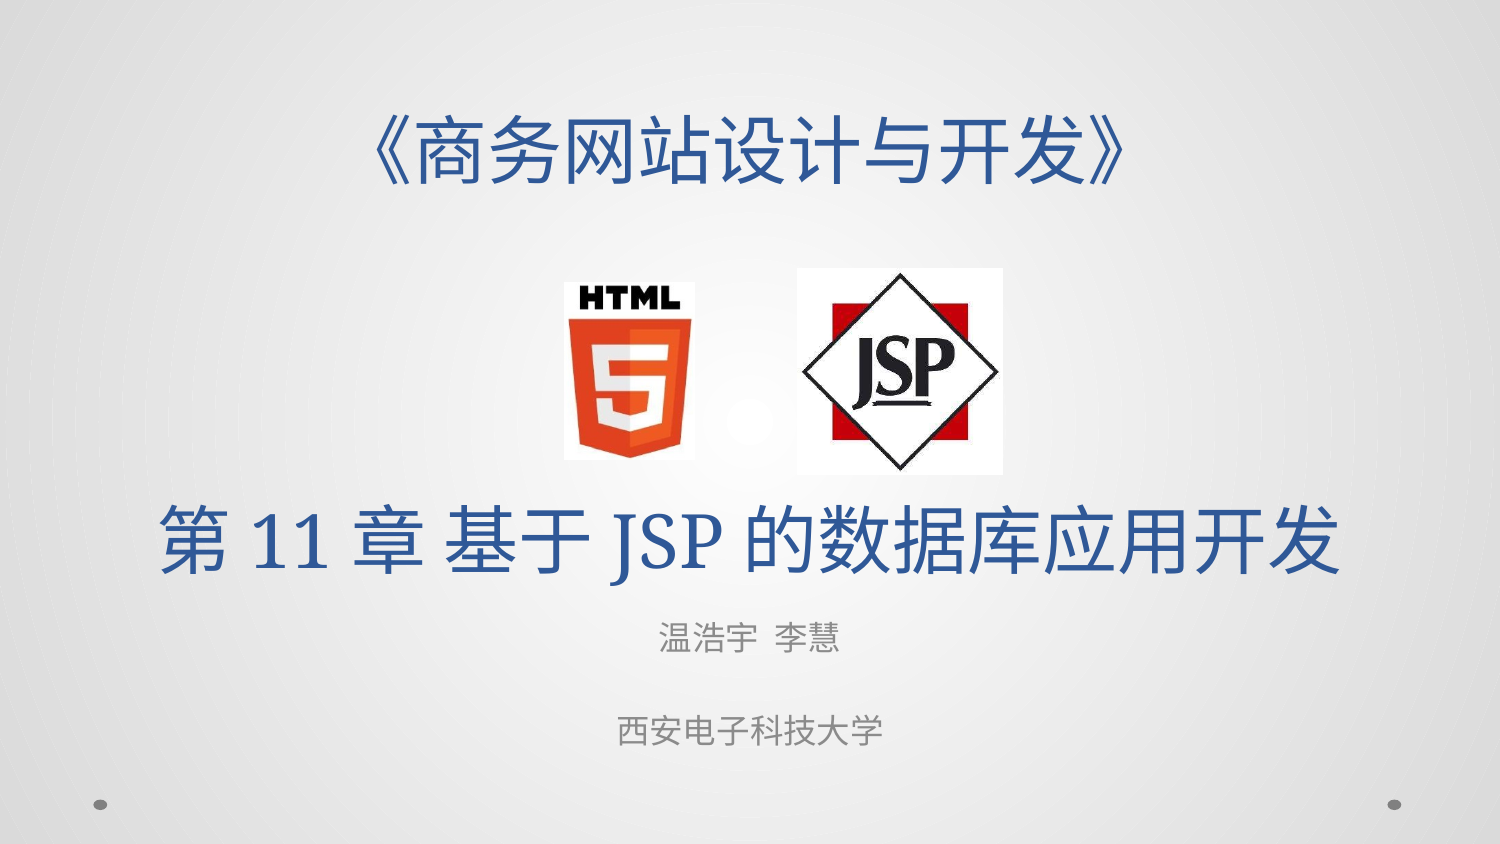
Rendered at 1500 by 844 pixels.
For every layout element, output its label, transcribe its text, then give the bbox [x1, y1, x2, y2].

picture [564, 282, 695, 461]
subtitle 温浩宇 李慧 西安电子科技大学 [225, 609, 1275, 760]
text_box 第11章 基于JSP的数据库应用开发 [112, 492, 1388, 591]
title 《商务网站设计与开发》 [112, 75, 1388, 202]
picture [796, 268, 1004, 475]
